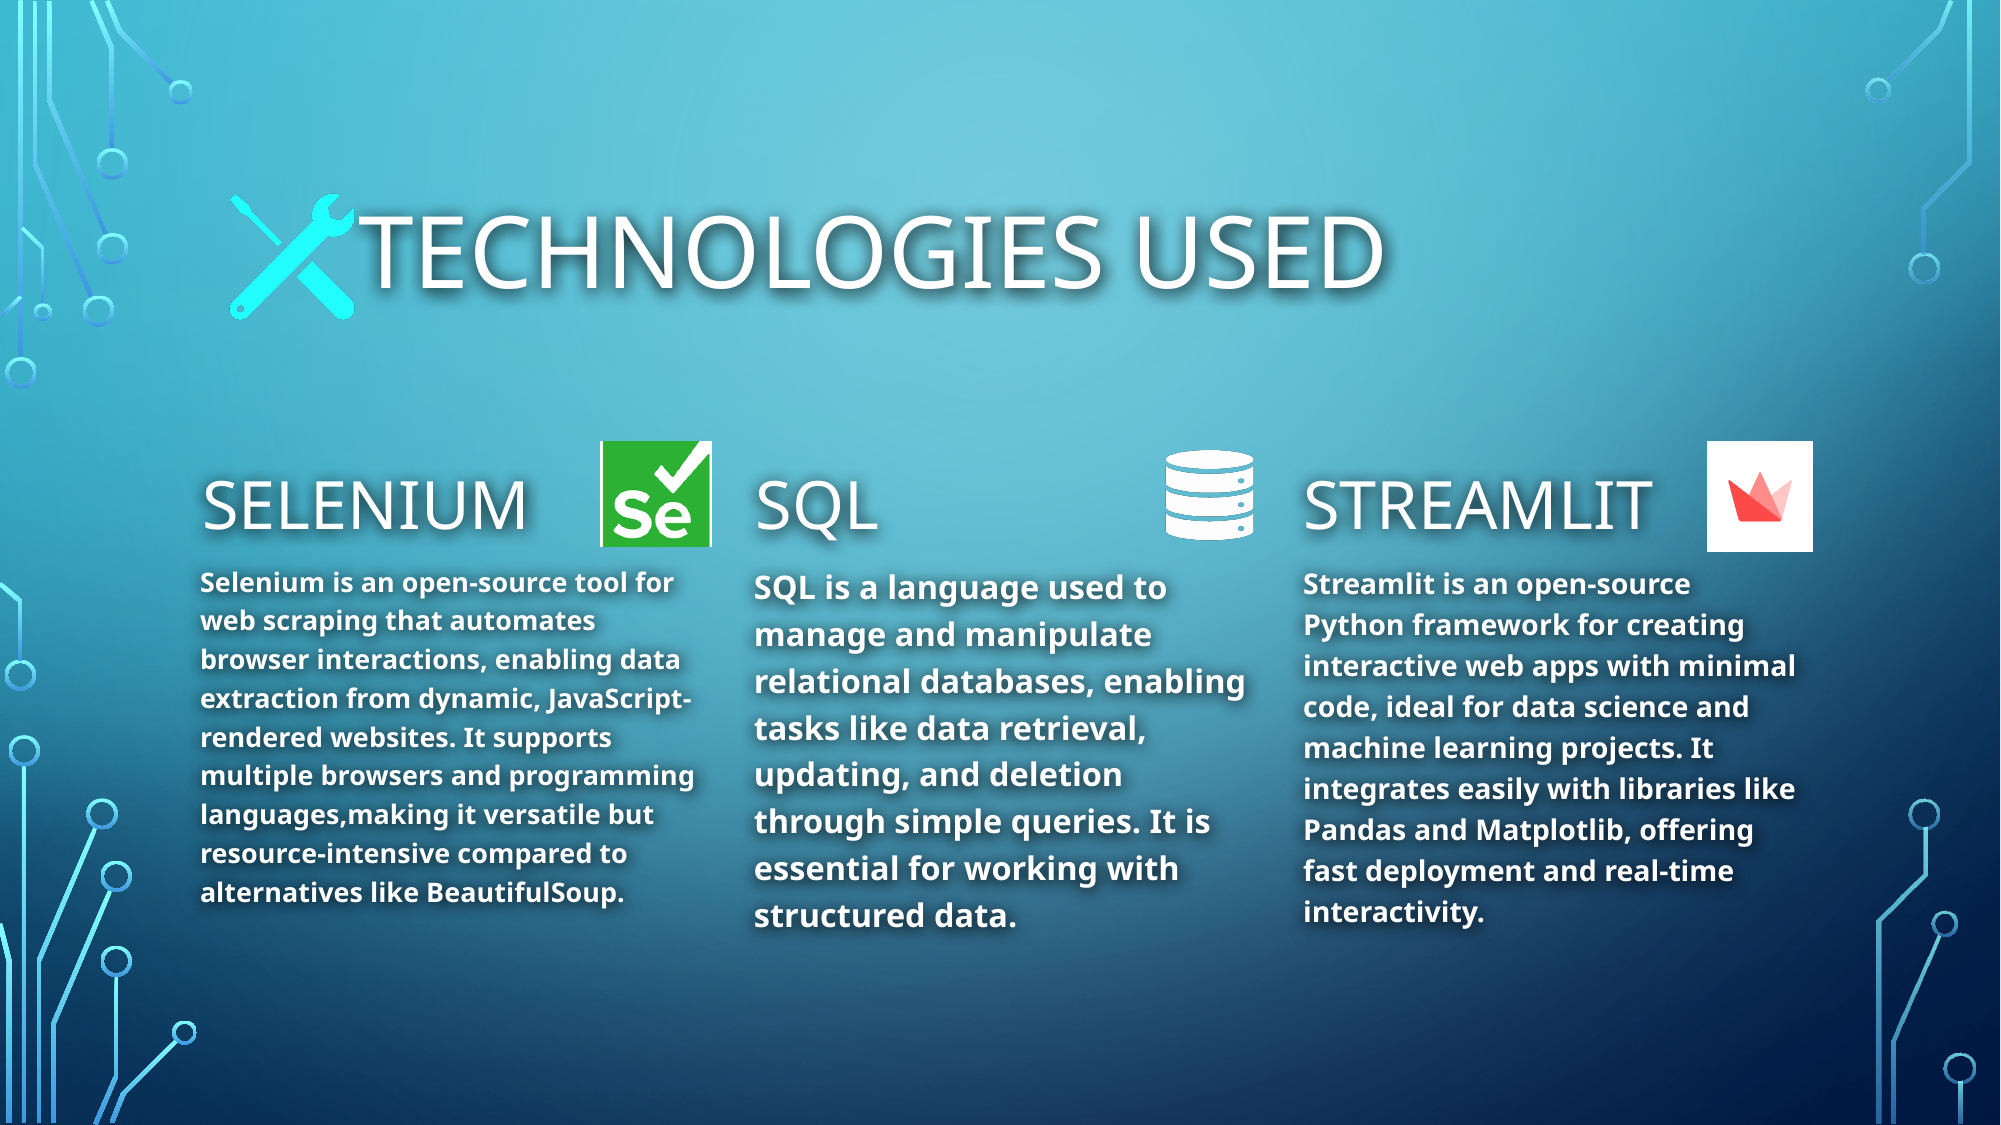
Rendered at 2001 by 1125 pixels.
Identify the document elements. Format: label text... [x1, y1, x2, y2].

picture [599, 441, 712, 547]
list Streamlit [1288, 438, 1813, 540]
picture [1706, 441, 1813, 552]
list Selenium [187, 438, 712, 540]
title Technologies Used [187, 99, 1813, 413]
picture [216, 180, 368, 332]
list SQL is a language used to manage and manipulate relational databases, enabling tasks like data retrieval, updating, and deletion through simple queries. It is essential for working with structured data. [738, 551, 1264, 951]
list Selenium is an open-source tool for web scraping that automates browser interactions, enabling data extraction from dynamic, JavaScript-rendered websites. It supports multiple browsers and programming languages,making it versatile but resource-intensive compared to alternatives like BeautifulSoup. [185, 551, 712, 950]
list Streamlit is an open-source Python framework for creating interactive web apps with minimal code, ideal for data science and machine learning projects. It integrates easily with libraries like Pandas and Matplotlib, offering fast deployment and real-time interactivity. [1288, 551, 1813, 950]
list SQL [740, 439, 1134, 540]
picture [1134, 438, 1285, 552]
